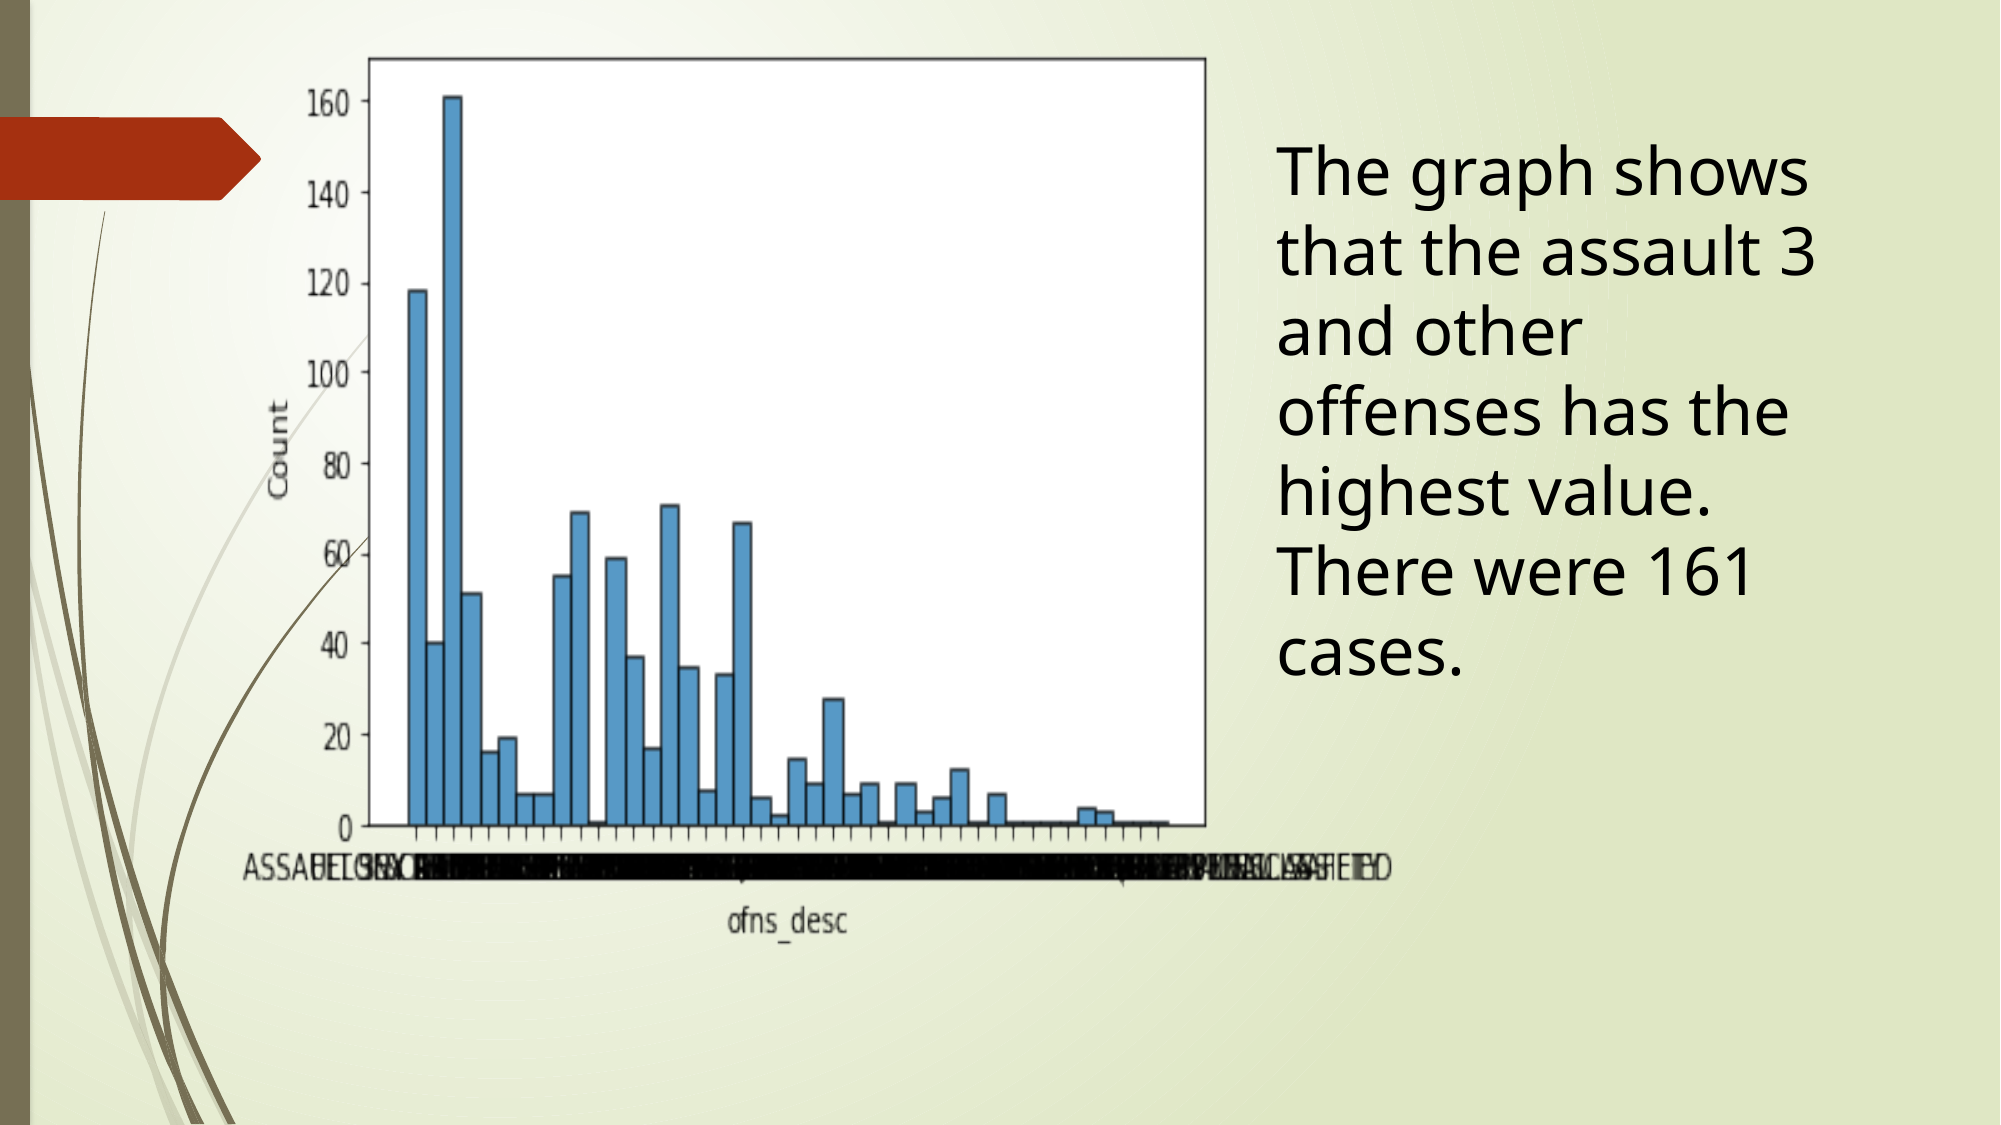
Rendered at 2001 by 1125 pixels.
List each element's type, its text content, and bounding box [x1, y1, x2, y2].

picture [226, 37, 1411, 963]
text_box The graph shows that the assault 3 and other offenses has the highest value. There were 161 cases. [1413, 121, 1851, 697]
